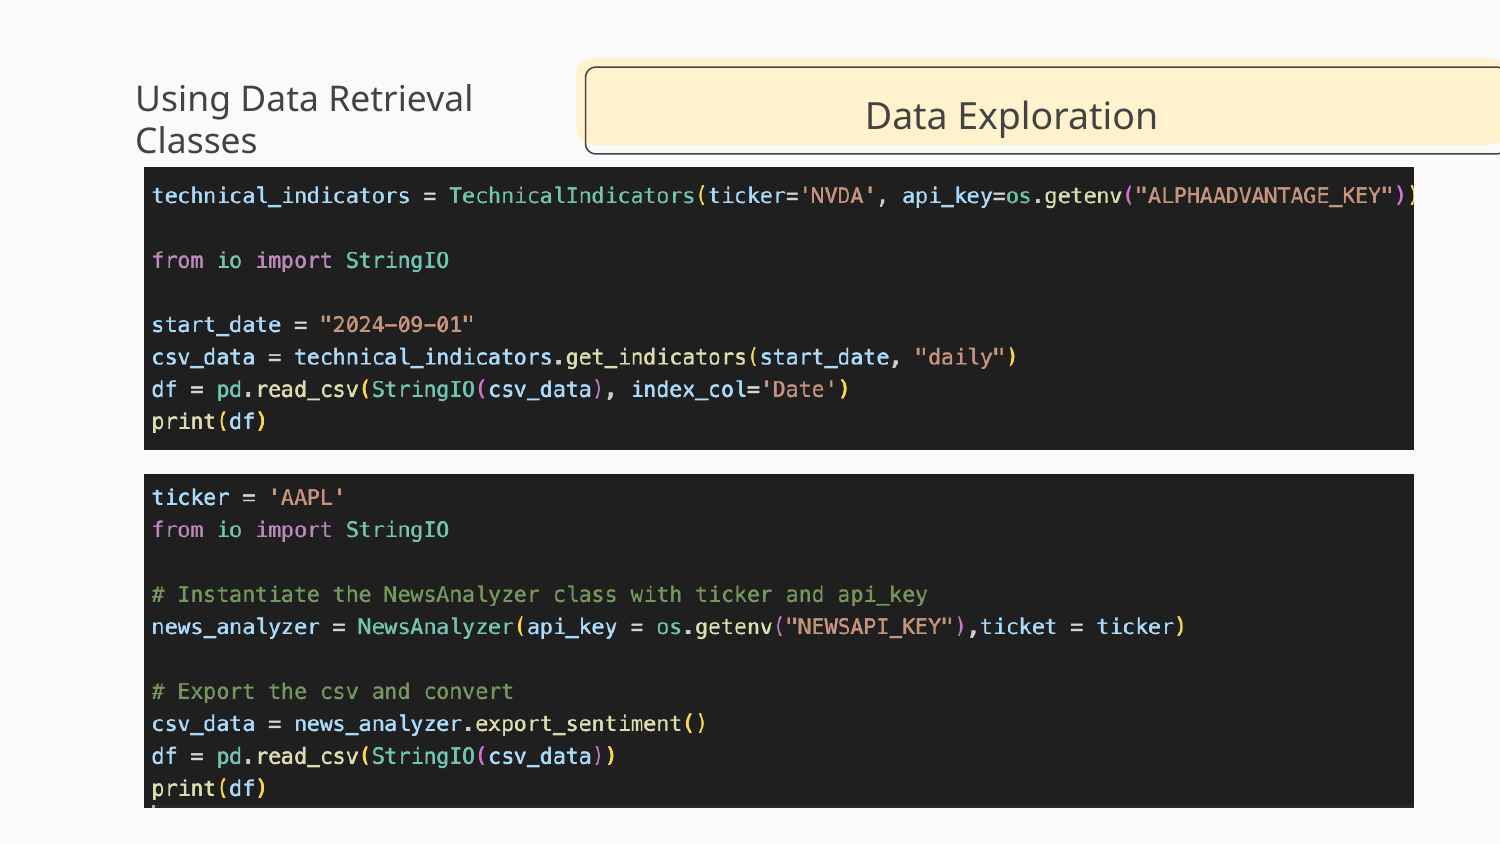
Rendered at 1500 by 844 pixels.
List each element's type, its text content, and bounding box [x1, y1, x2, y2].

picture [144, 166, 1415, 451]
text_box Using Data Retrieval Classes [120, 61, 579, 140]
title Data Exploration [849, 75, 1374, 154]
picture [144, 474, 1415, 808]
